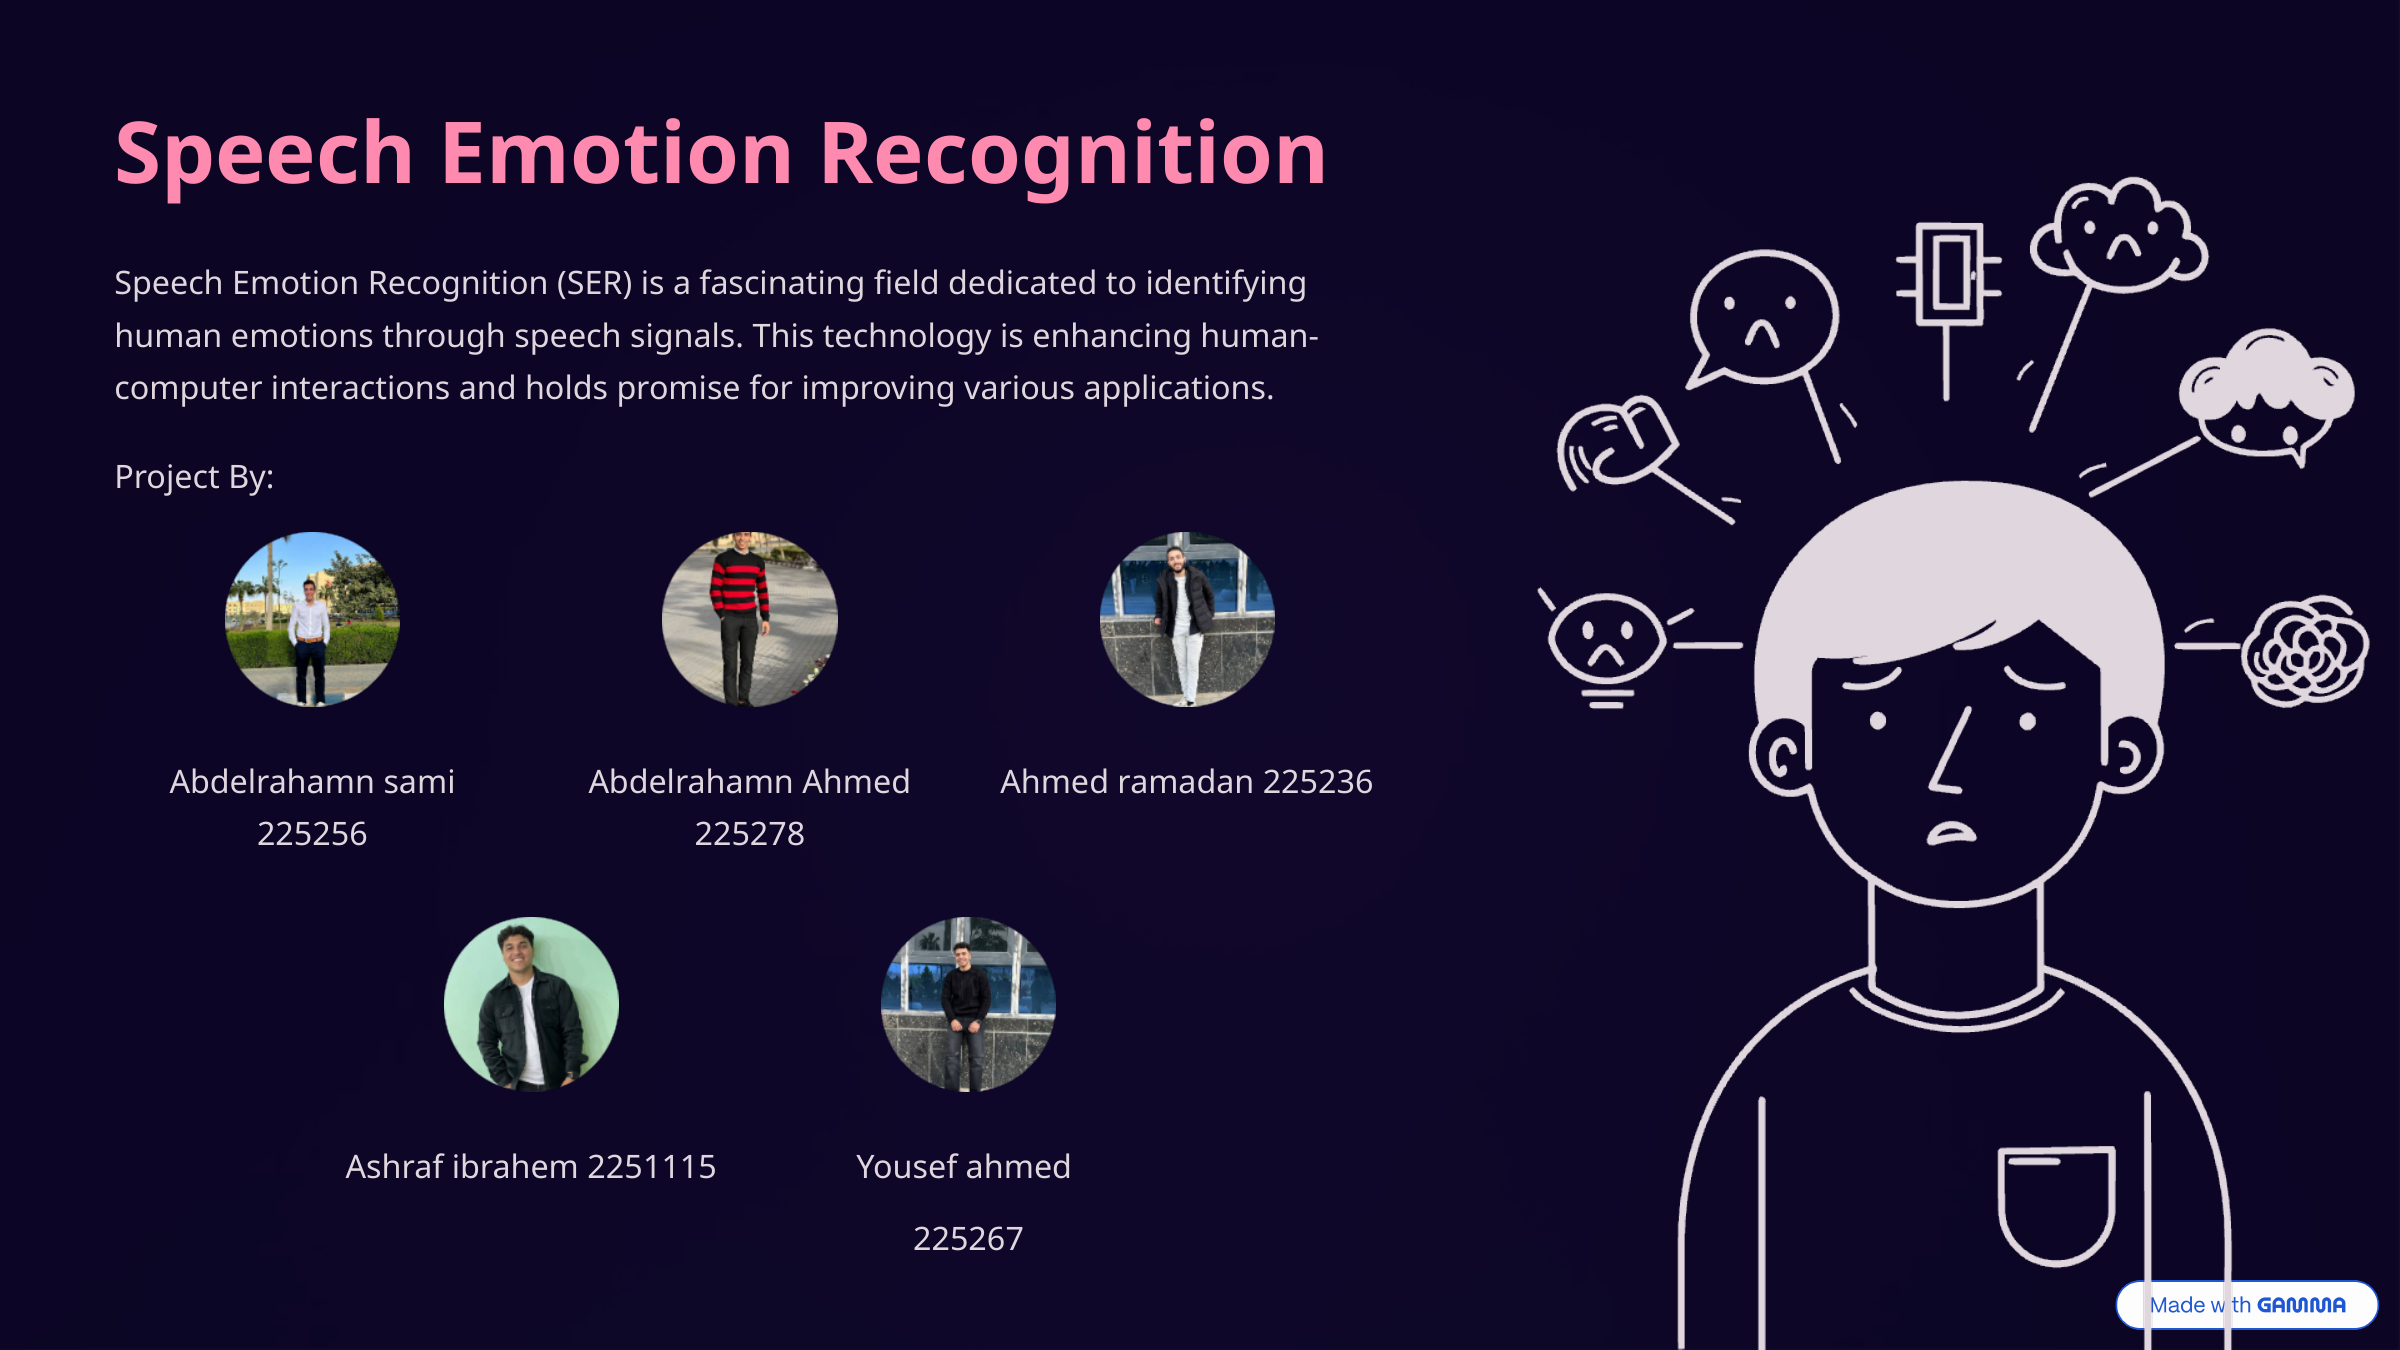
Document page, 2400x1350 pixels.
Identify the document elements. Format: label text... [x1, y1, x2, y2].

text_box Ahmed ramadan 225236 [988, 747, 1386, 800]
text_box Project By: [114, 443, 1386, 496]
text_box Ashraf ibrahem 2251115 [333, 1132, 730, 1185]
picture [662, 532, 838, 707]
text_box 225267 [770, 1204, 1167, 1257]
text_box Yousef ahmed [770, 1132, 1167, 1185]
text_box Speech Emotion Recognition [114, 93, 1250, 201]
picture [225, 532, 400, 707]
text_box Speech Emotion Recognition (SER) is a fascinating field dedicated to identifying human emotions through speech signals. This technology is enhancing human-computer interactions and holds promise for improving various applications. [114, 249, 1386, 407]
picture [1499, 0, 2400, 1350]
picture [881, 917, 1056, 1092]
text_box Abdelrahamn sami 225256 [114, 747, 511, 852]
picture [444, 917, 619, 1092]
picture [1099, 532, 1275, 707]
text_box Abdelrahamn Ahmed 225278 [551, 747, 949, 852]
